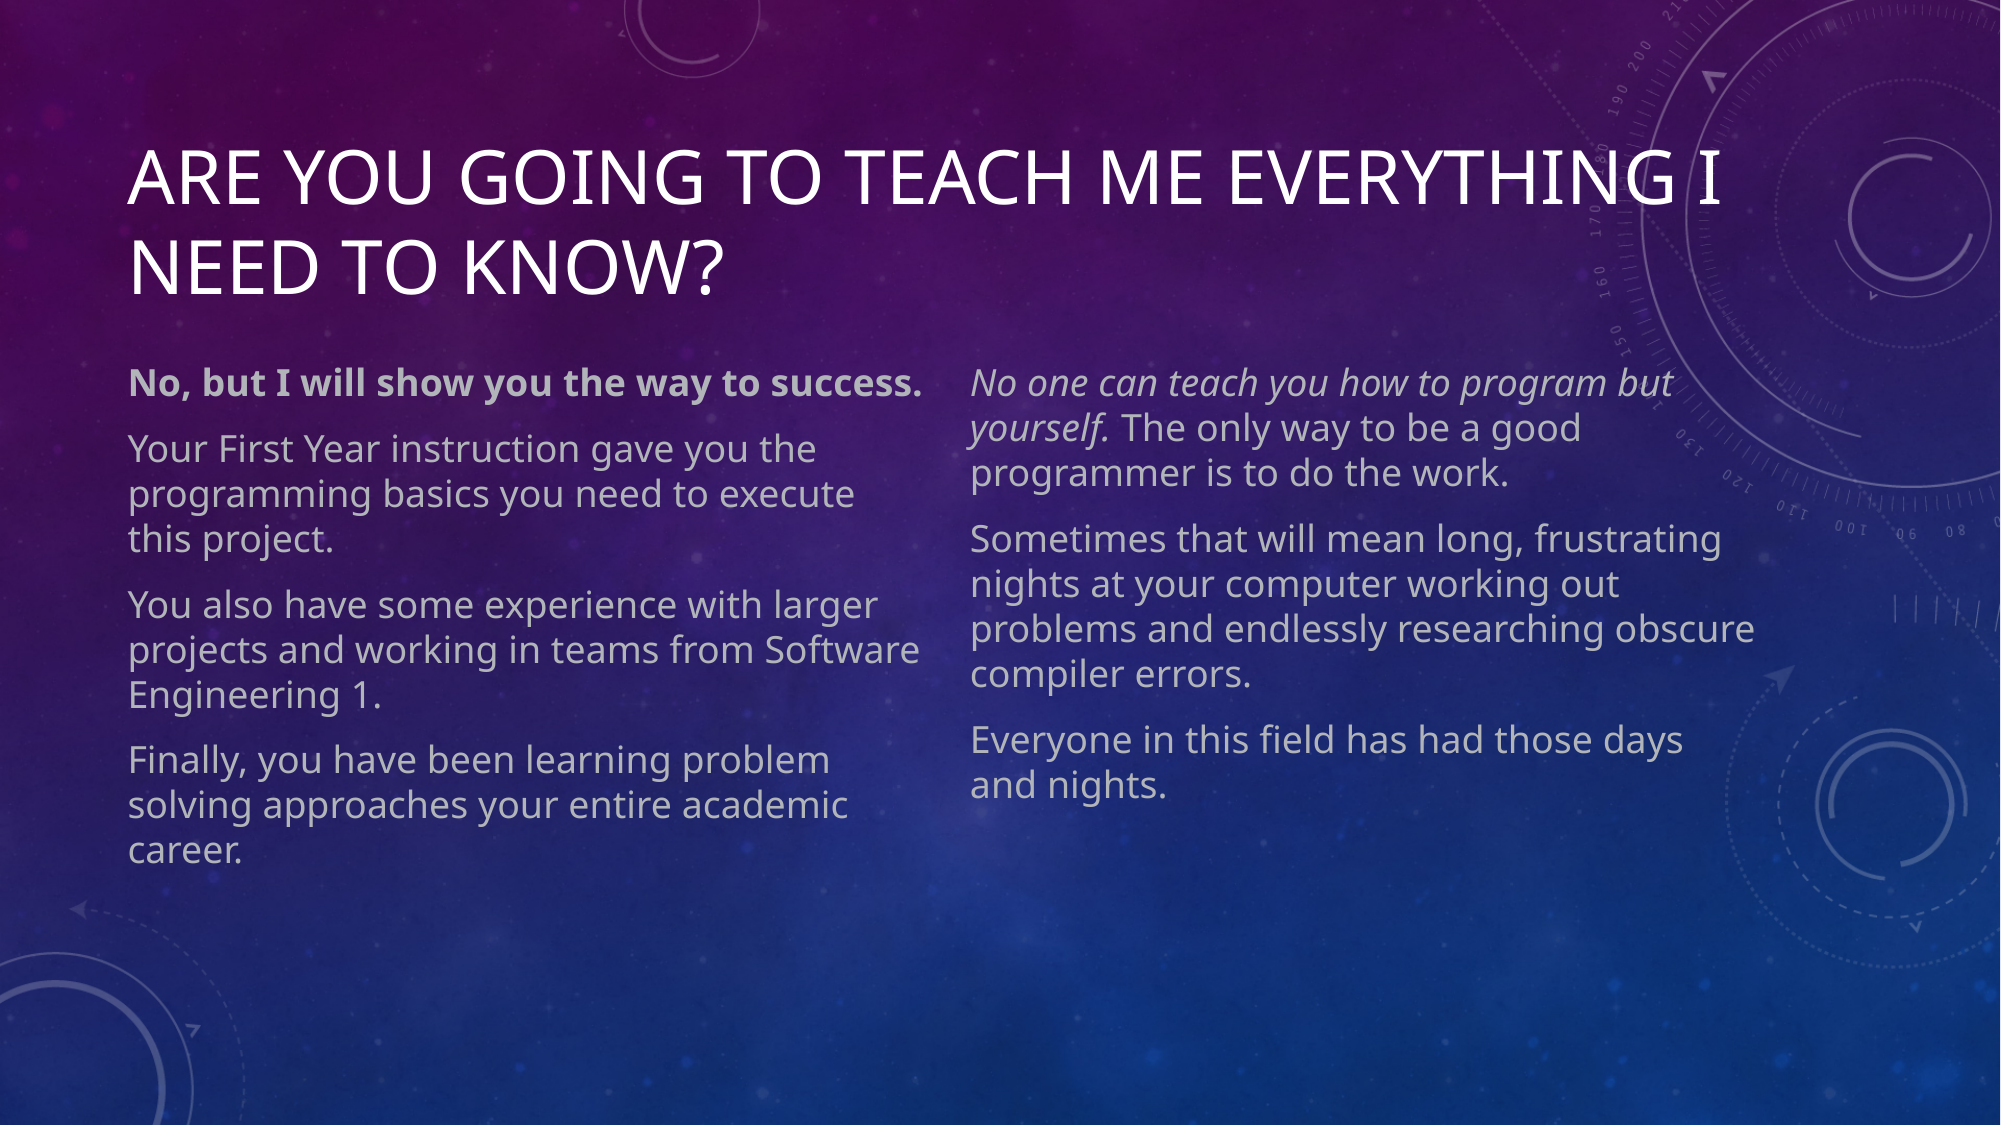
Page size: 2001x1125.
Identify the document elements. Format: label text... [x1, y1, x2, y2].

picture [0, 0, 2001, 1125]
list No, but I will show you the way to success. Your First Year instruction gave you the programming basics you need to execute this project. You also have some experience with larger projects and working in teams from Software Engineering 1. Finally, you have been learning problem solving approaches your entire academic career. [112, 351, 943, 950]
list No one can teach you how to program but yourself. The only way to be a good programmer is to do the work. Sometimes that will mean long, frustrating nights at your computer working out problems and endlessly researching obscure compiler errors. Everyone in this field has had those days and nights. [955, 351, 1775, 950]
title Are You Going to Teach Me Everything I Need to Know? [112, 99, 1775, 339]
